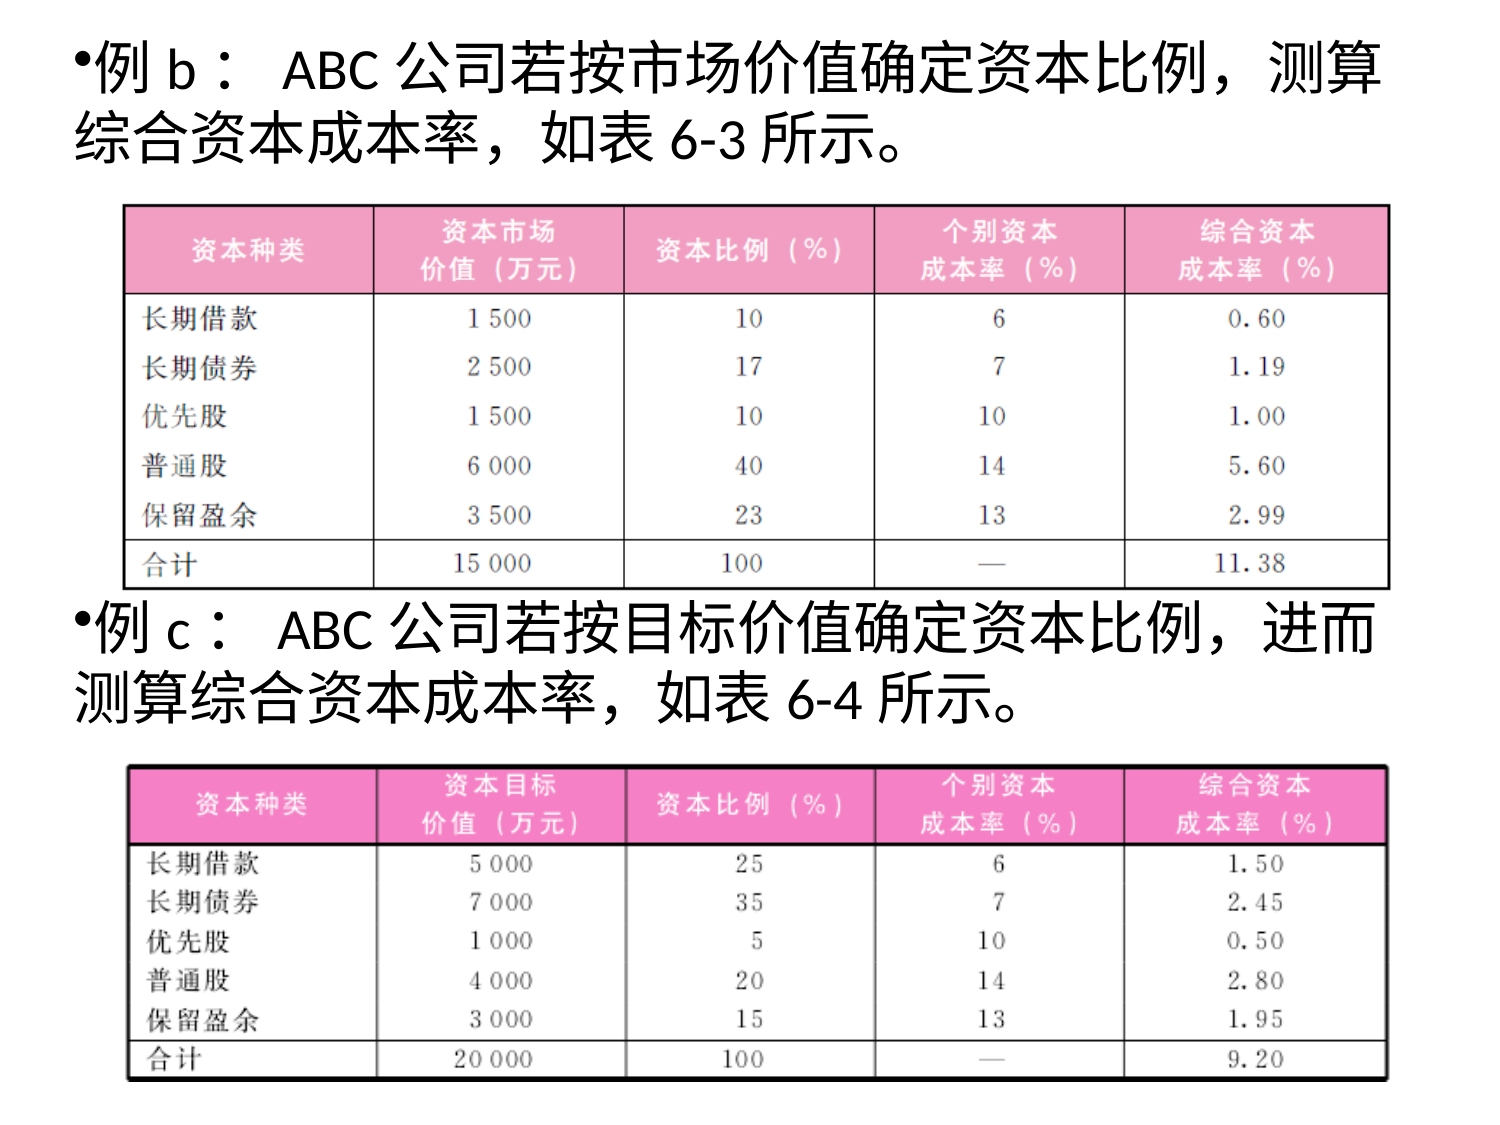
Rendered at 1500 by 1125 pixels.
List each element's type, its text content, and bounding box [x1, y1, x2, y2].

text_box 例b：ABC公司若按市场价值确定资本比例，测算综合资本成本率，如表6-3所示。 例c：ABC公司若按目标价值确定资本比例，进而测算综合资本成本率，如表6-4所示。 [58, 23, 1442, 739]
picture [116, 761, 1395, 1082]
picture [116, 197, 1395, 600]
